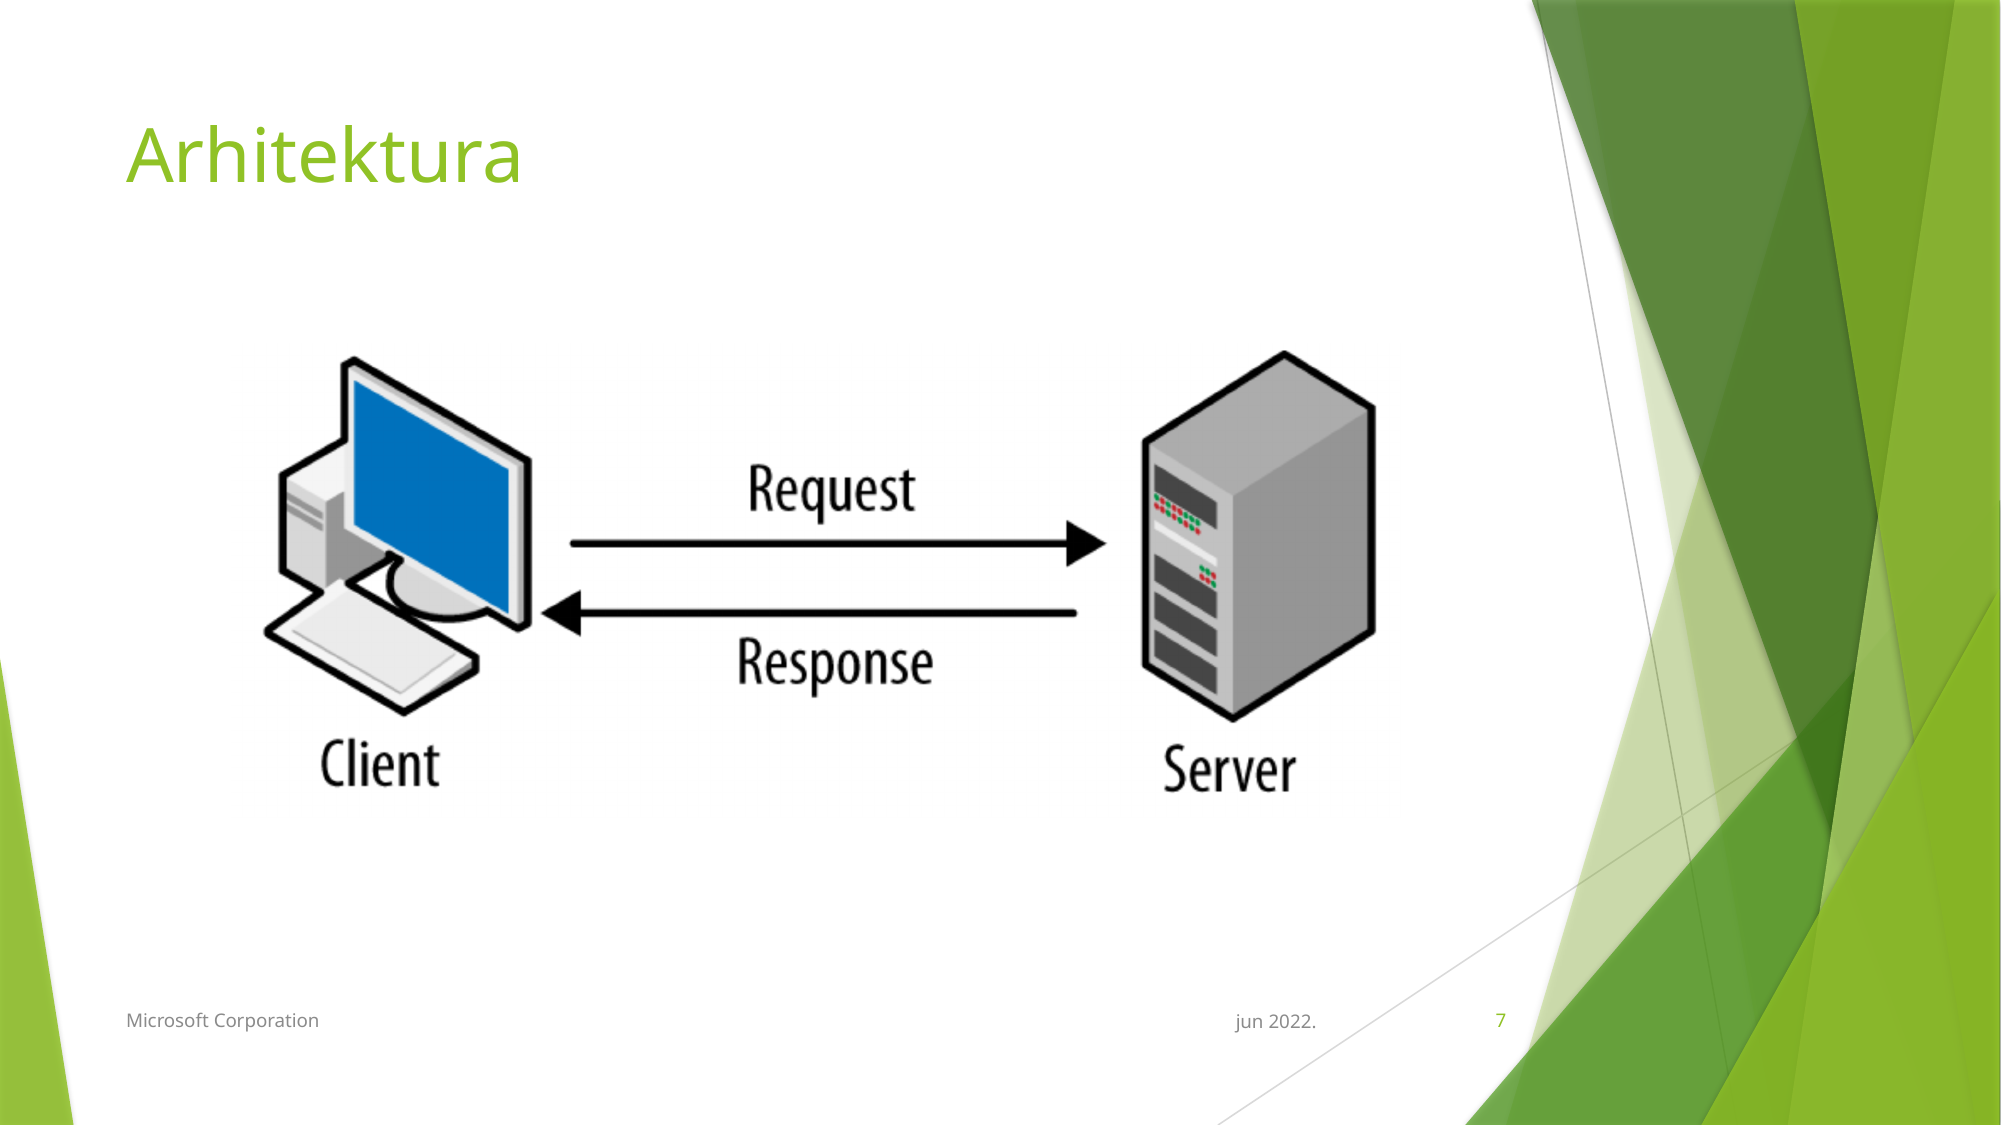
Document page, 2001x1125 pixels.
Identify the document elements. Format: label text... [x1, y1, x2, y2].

footer Microsoft Corporation [111, 991, 1145, 1051]
title Arhitektura [111, 99, 1522, 223]
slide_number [1181, 991, 1332, 1051]
picture [231, 343, 1402, 818]
slide_number 7 [1409, 991, 1522, 1051]
